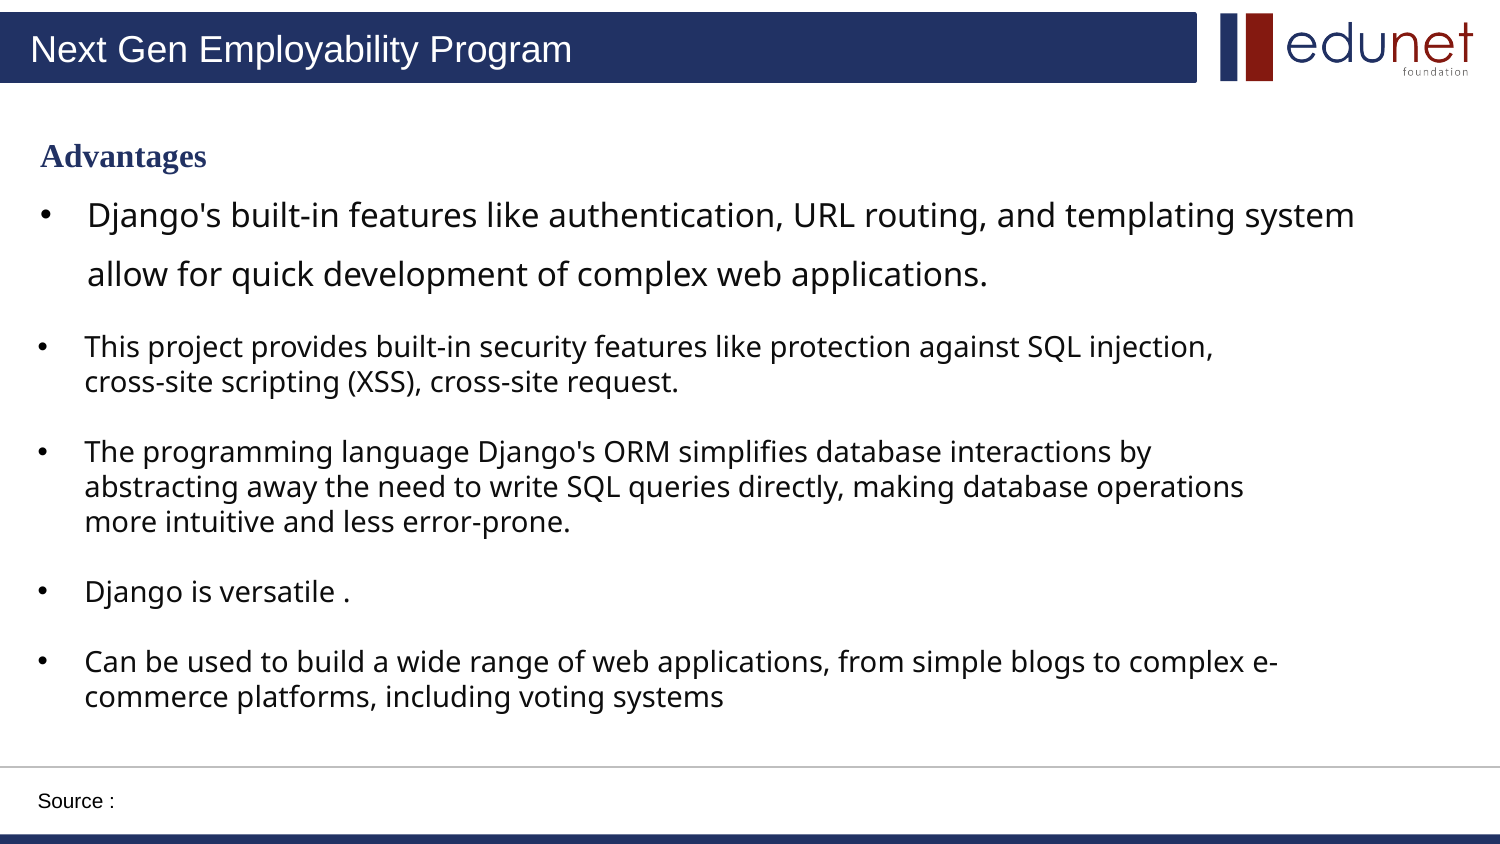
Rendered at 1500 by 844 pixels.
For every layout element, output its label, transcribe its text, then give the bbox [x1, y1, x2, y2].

text_box This project provides built-in security features like protection against SQL injection, cross-site scripting (XSS), cross-site request. The programming language Django's ORM simplifies database interactions by abstracting away the need to write SQL queries directly, making database operations more intuitive and less error-prone. Django is versatile . Can be used to build a wide range of web applications, from simple blogs to complex e-commerce platforms, including voting systems [22, 321, 1301, 721]
text_box Source : [22, 776, 139, 826]
text_box Advantages Django's built-in features like authentication, URL routing, and templating system allow for quick development of complex web applications. [0, 106, 1451, 301]
picture [1279, 14, 1482, 83]
